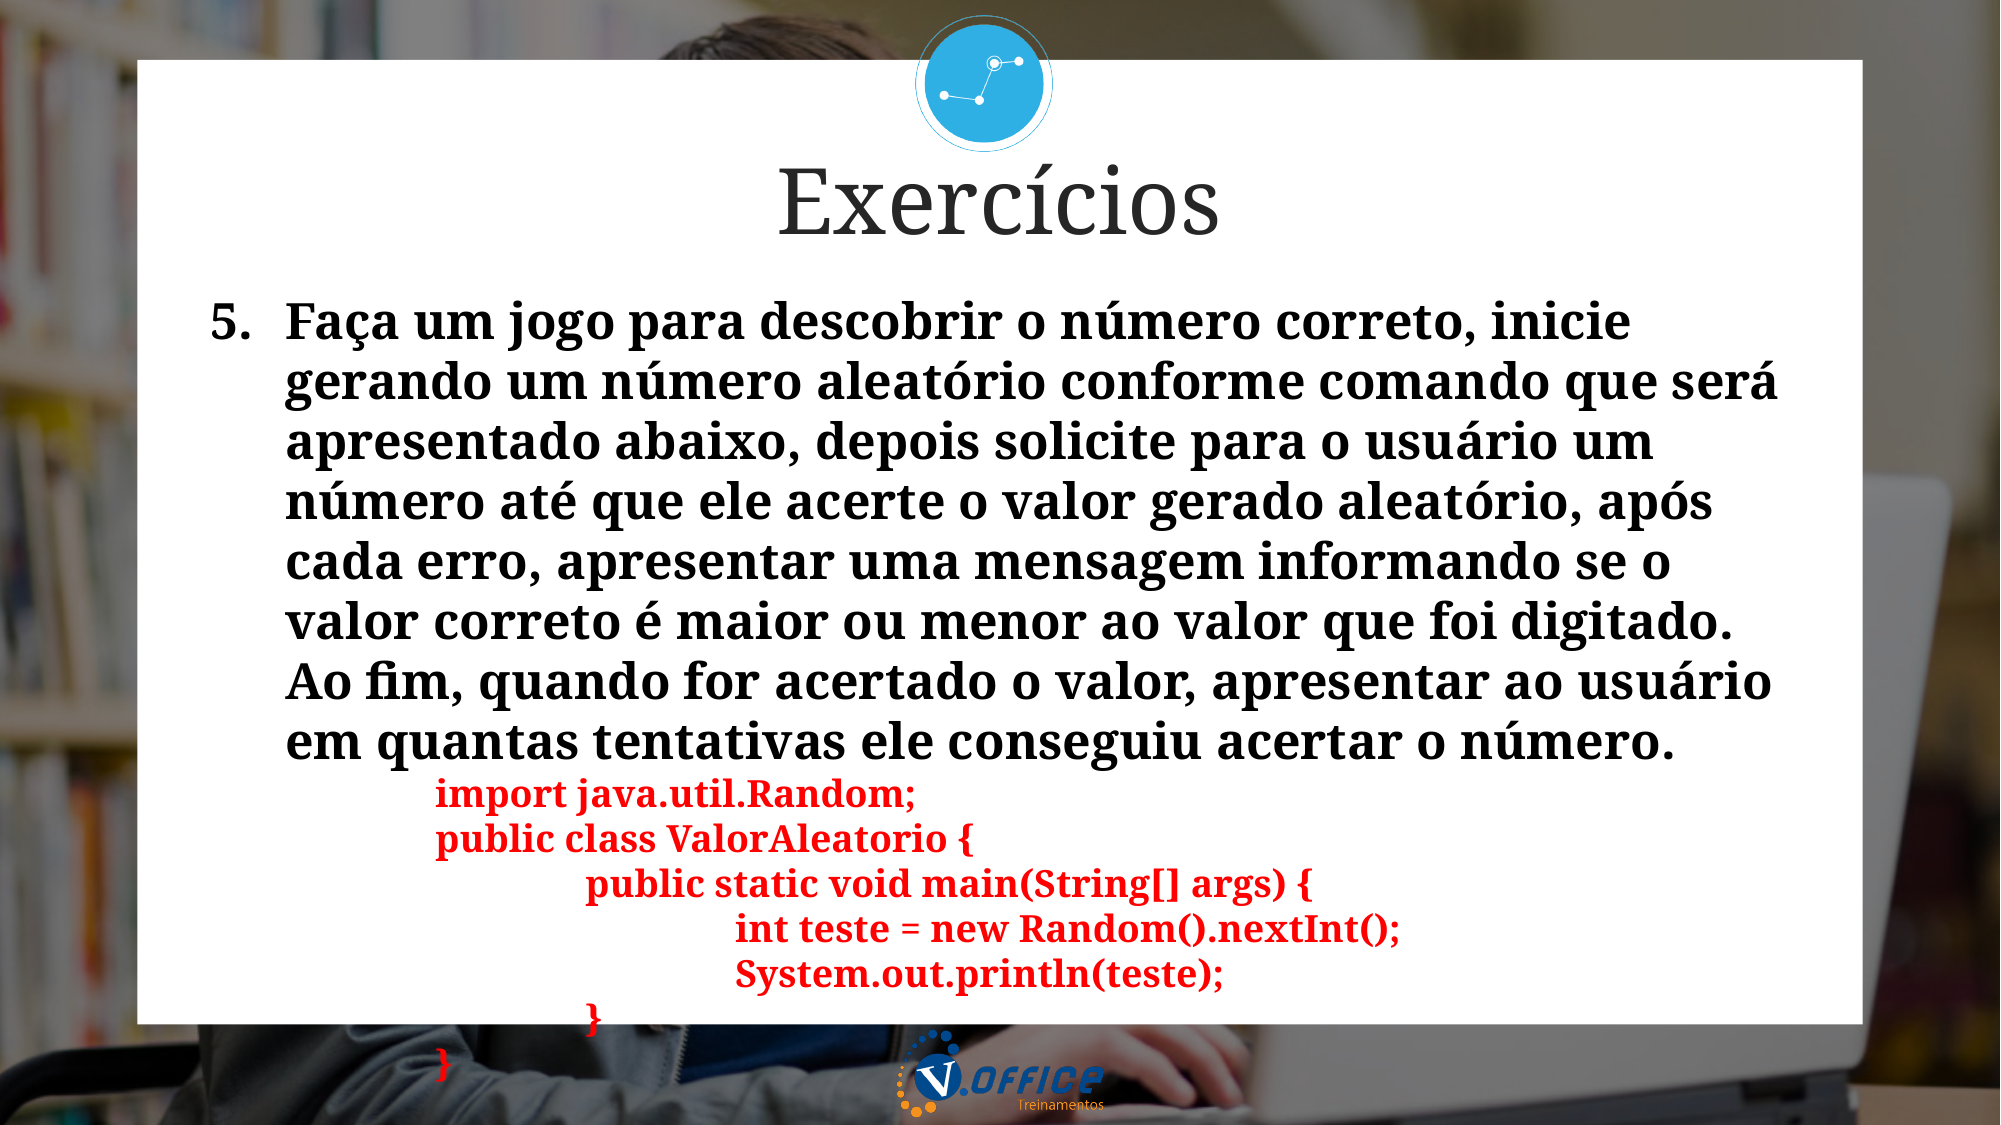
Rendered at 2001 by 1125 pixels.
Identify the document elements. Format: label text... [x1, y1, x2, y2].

text_box Exercícios [212, 90, 1788, 282]
text_box Faça um jogo para descobrir o número correto, inicie gerando um número aleatório conforme comando que será apresentado abaixo, depois solicite para o usuário um número até que ele acerte o valor gerado aleatório, após cada erro, apresentar uma mensagem informando se o valor correto é maior ou menor ao valor que foi digitado. Ao fim, quando for acertado o valor, apresentar ao usuário em quantas tentativas ele conseguiu acertar o número. import java.util.Random; public class ValorAleatorio { public static void main(String[] args) { int teste = new Random().nextInt(); System.out.println(teste); } } [195, 282, 1807, 887]
picture [0, 0, 2000, 1125]
